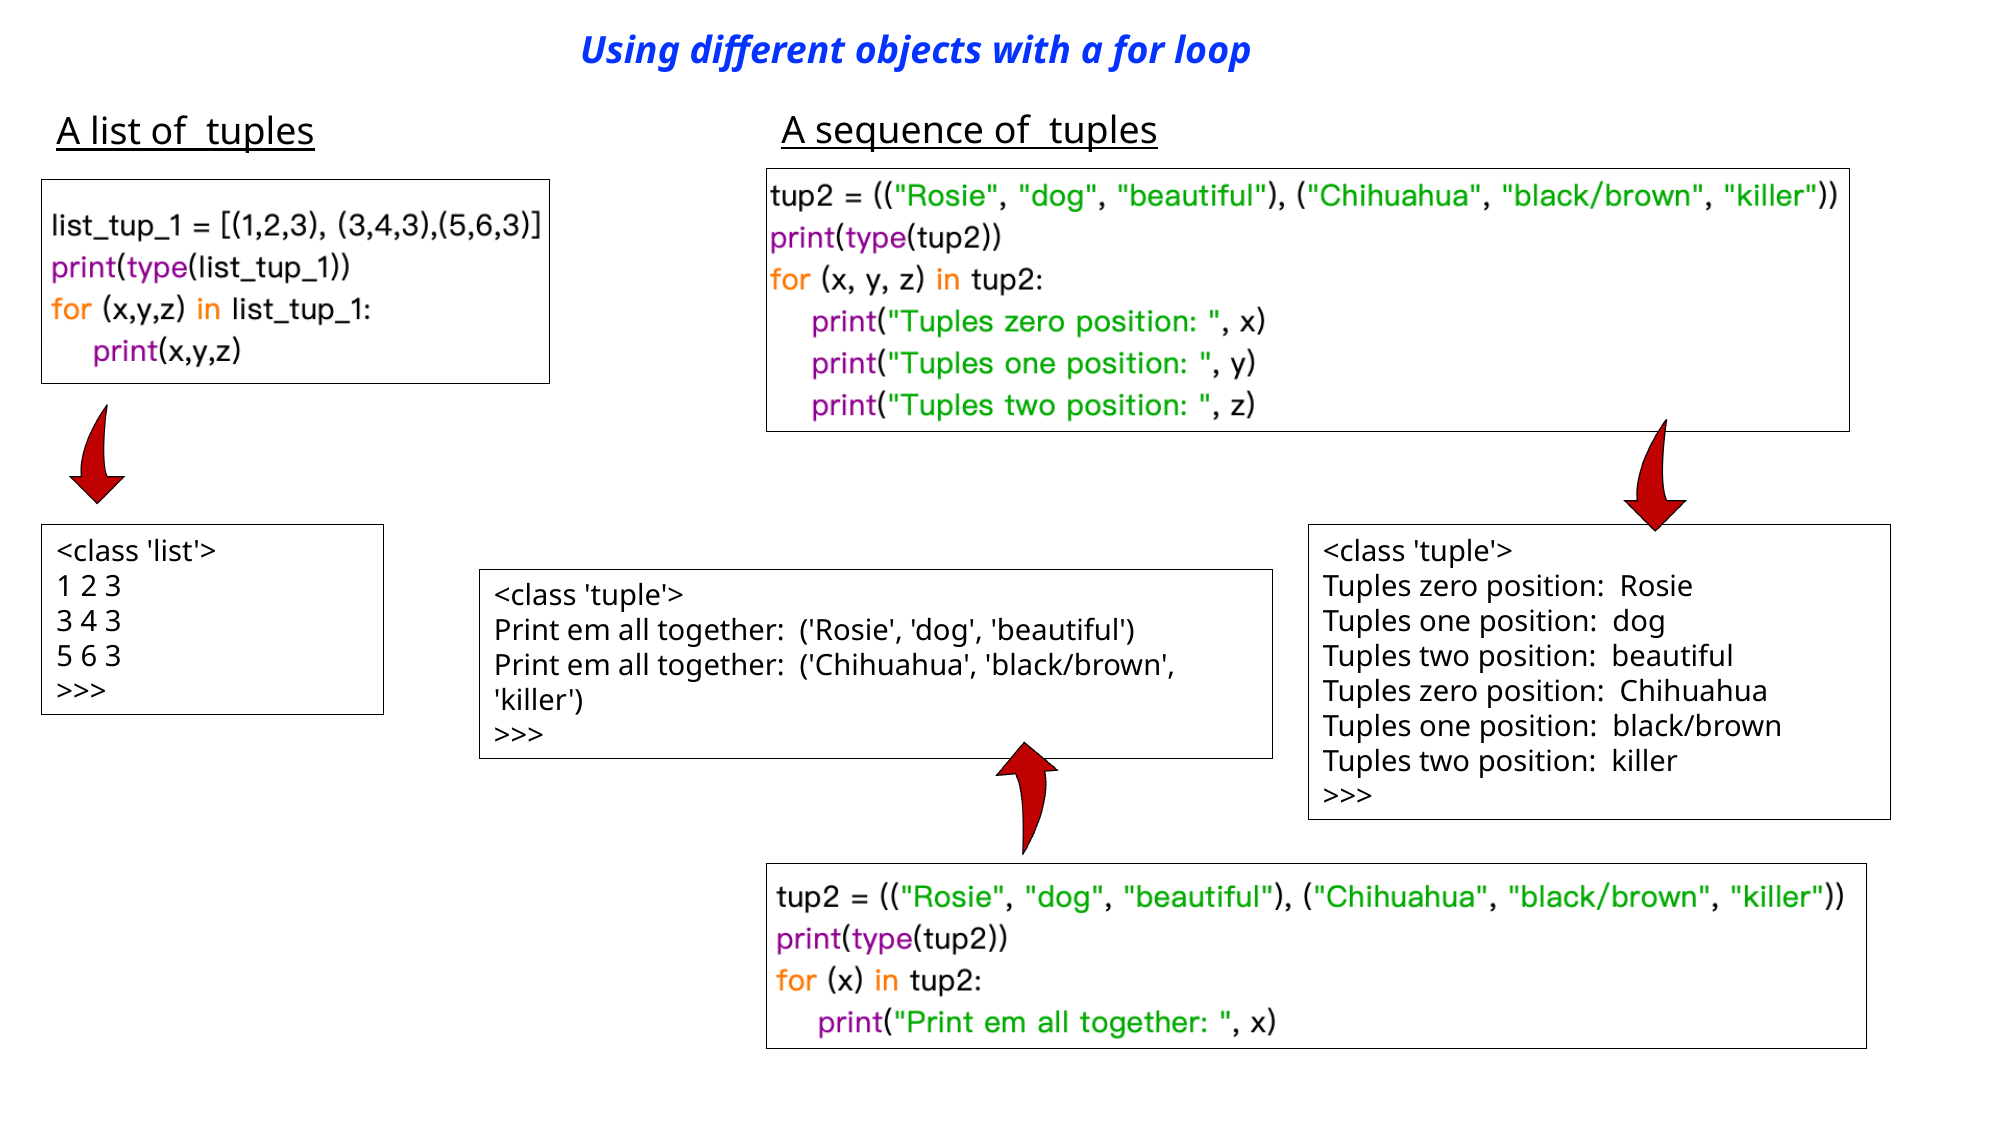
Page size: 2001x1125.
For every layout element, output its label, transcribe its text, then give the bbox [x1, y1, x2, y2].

text_box Using different objects with a for loop [565, 18, 1294, 79]
picture [766, 732, 1867, 1050]
picture [43, 400, 151, 508]
text_box A sequence of tuples [766, 98, 1291, 159]
picture [766, 168, 1851, 536]
text_box <class 'list'> 1 2 3 3 4 3 5 6 3 >>> [41, 524, 384, 715]
text_box A list of tuples [41, 99, 566, 160]
picture [41, 178, 551, 384]
text_box <class 'tuple'> Print em all together: ('Rosie', 'dog', 'beautiful') Print em all together: ('Chihuahua', 'black/brown', 'killer') >>> [479, 569, 1273, 759]
text_box <class 'tuple'> Tuples zero position: Rosie Tuples one position: dog Tuples two position: beautiful Tuples zero position: Chihuahua Tuples one position: black/brown Tuples two position: killer >>> [1308, 524, 1891, 820]
